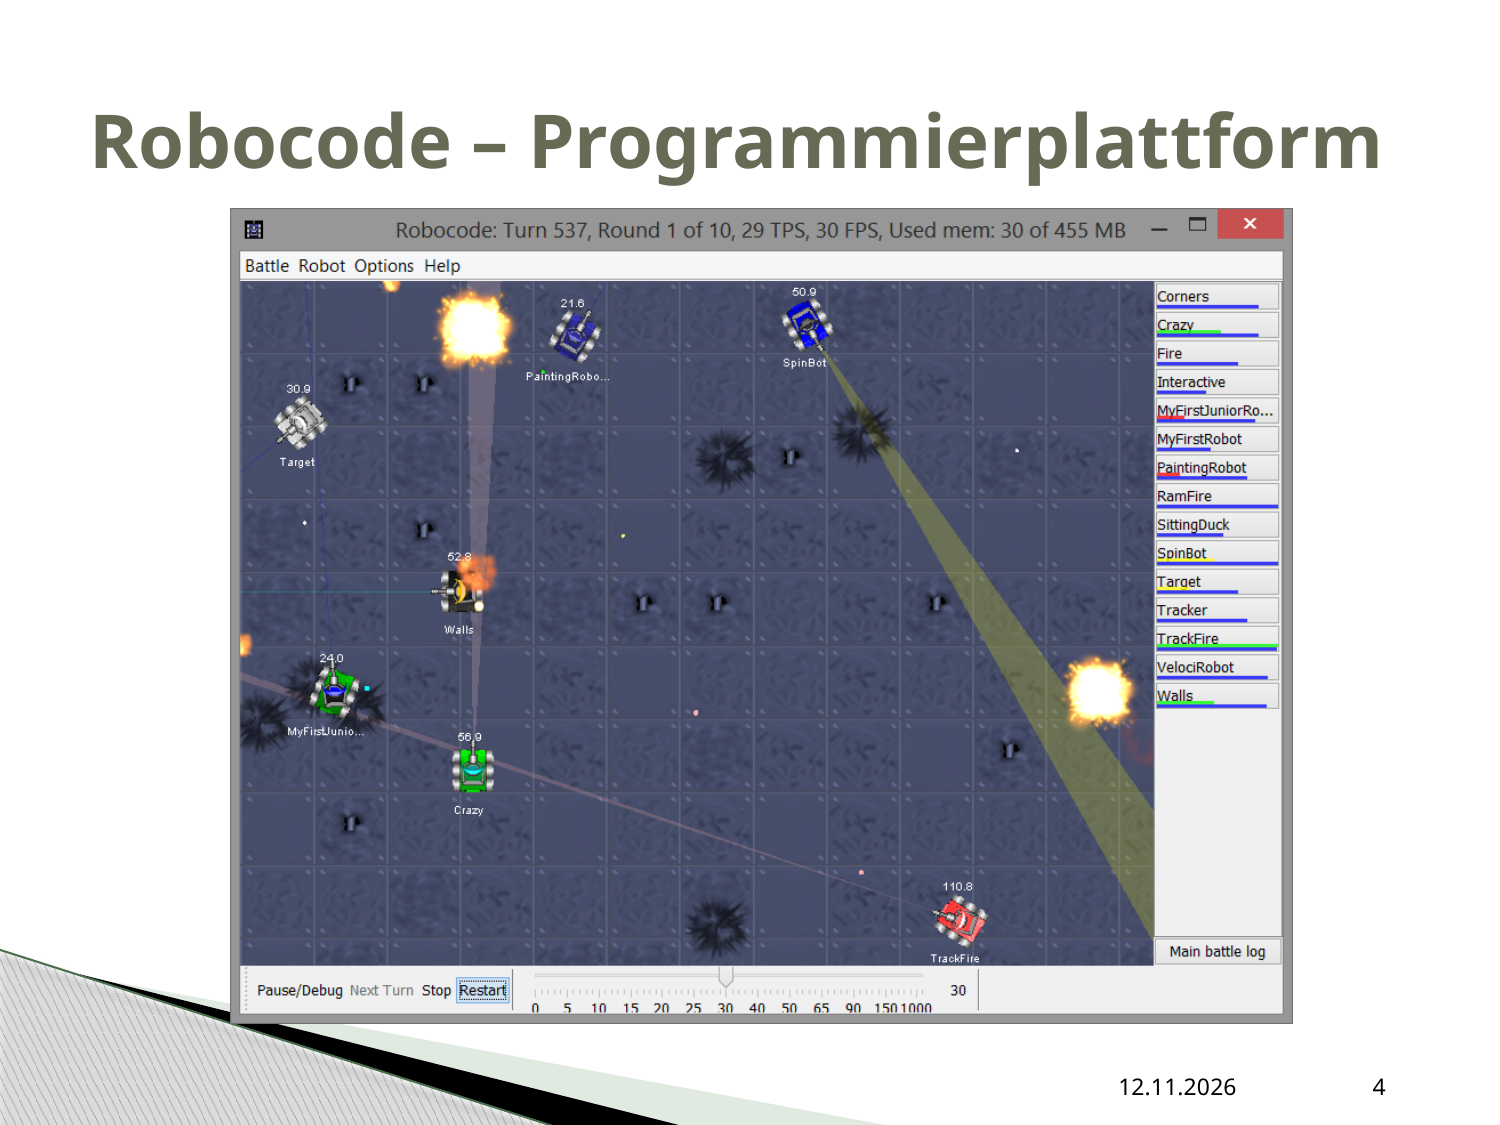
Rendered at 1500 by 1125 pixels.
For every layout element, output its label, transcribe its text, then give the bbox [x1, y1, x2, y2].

title Robocode – Programmierplattform [75, 45, 1425, 233]
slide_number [1103, 1051, 1328, 1112]
slide_number 4 [1328, 1051, 1401, 1112]
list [229, 207, 1293, 1025]
